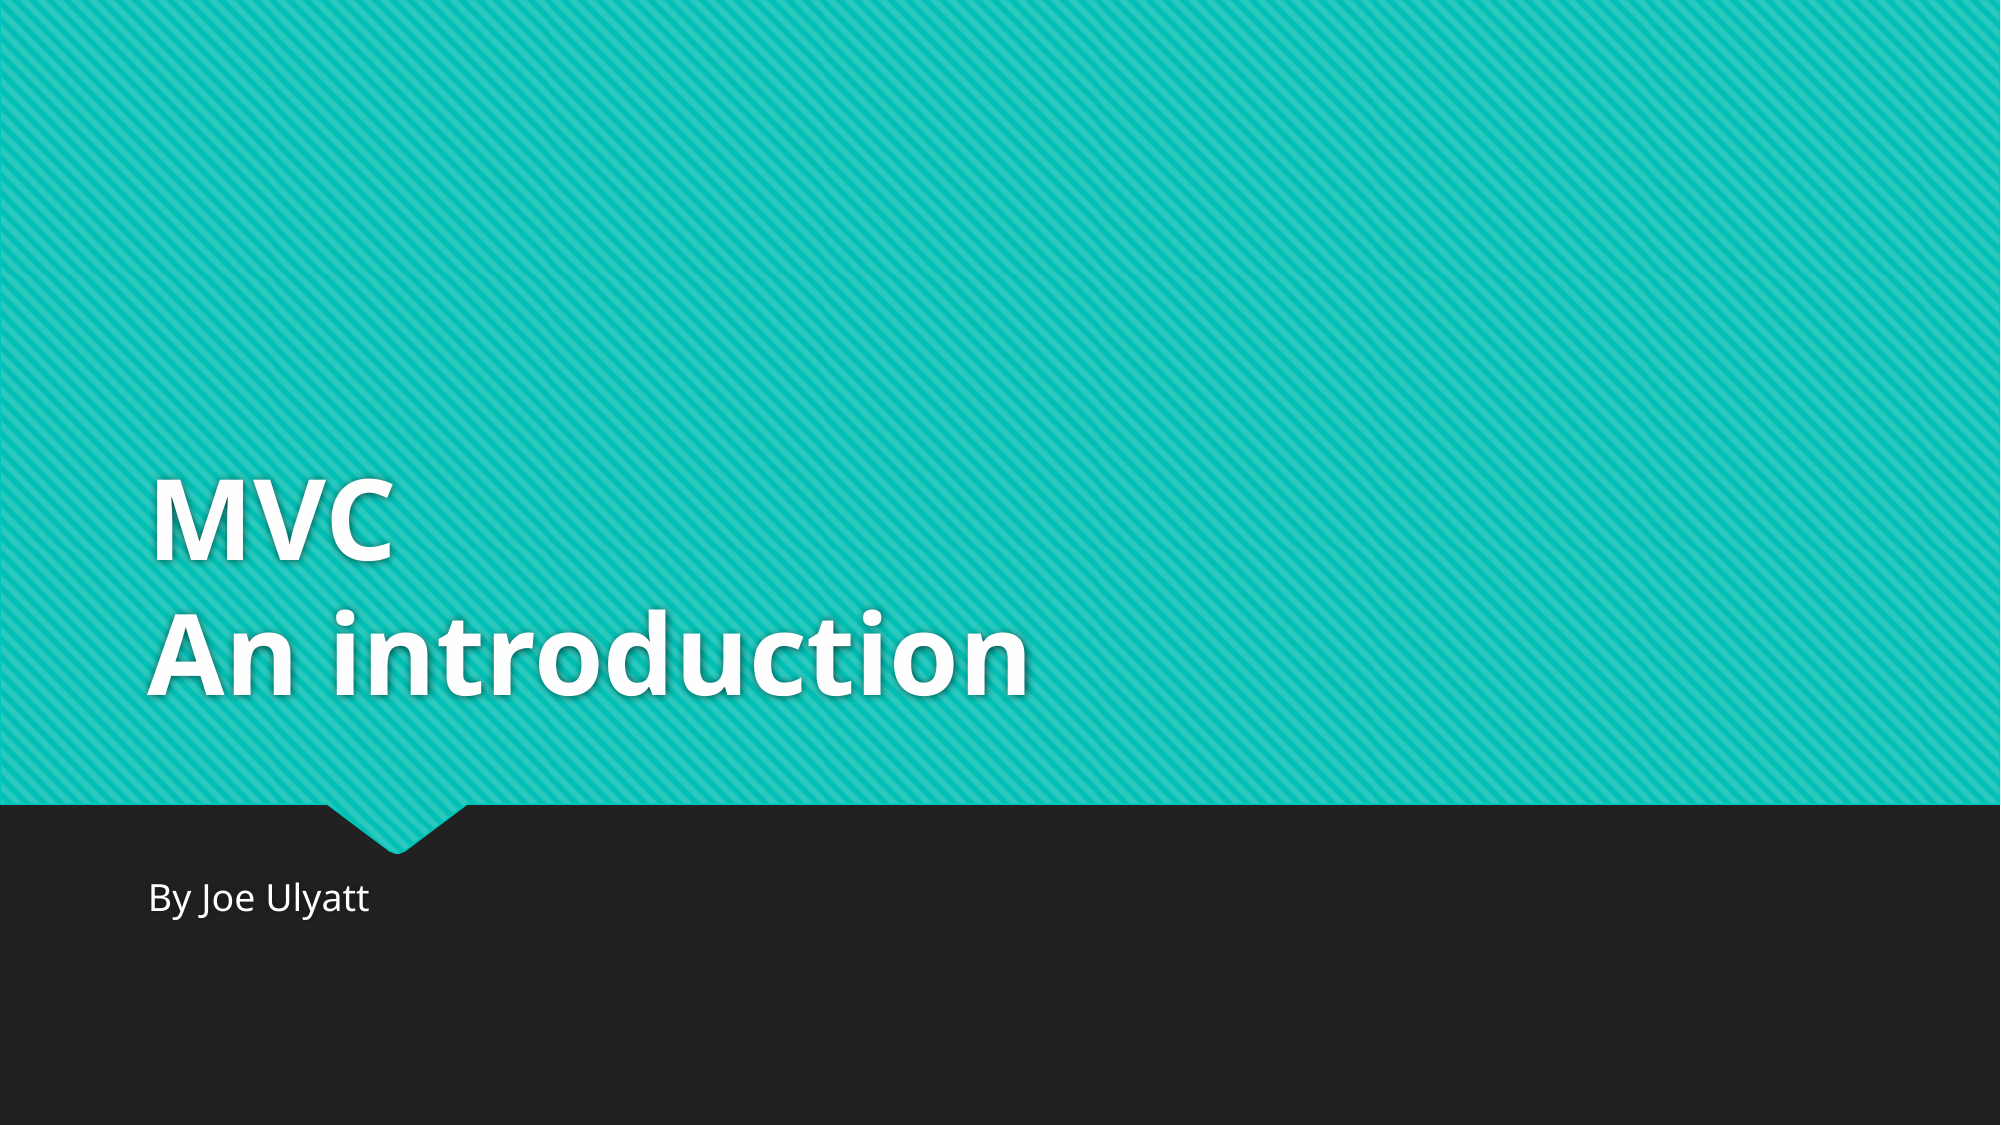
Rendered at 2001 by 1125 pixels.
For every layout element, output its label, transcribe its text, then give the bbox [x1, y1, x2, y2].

subtitle By Joe Ulyatt [132, 866, 1868, 938]
title MVC An introduction [132, 237, 1868, 726]
